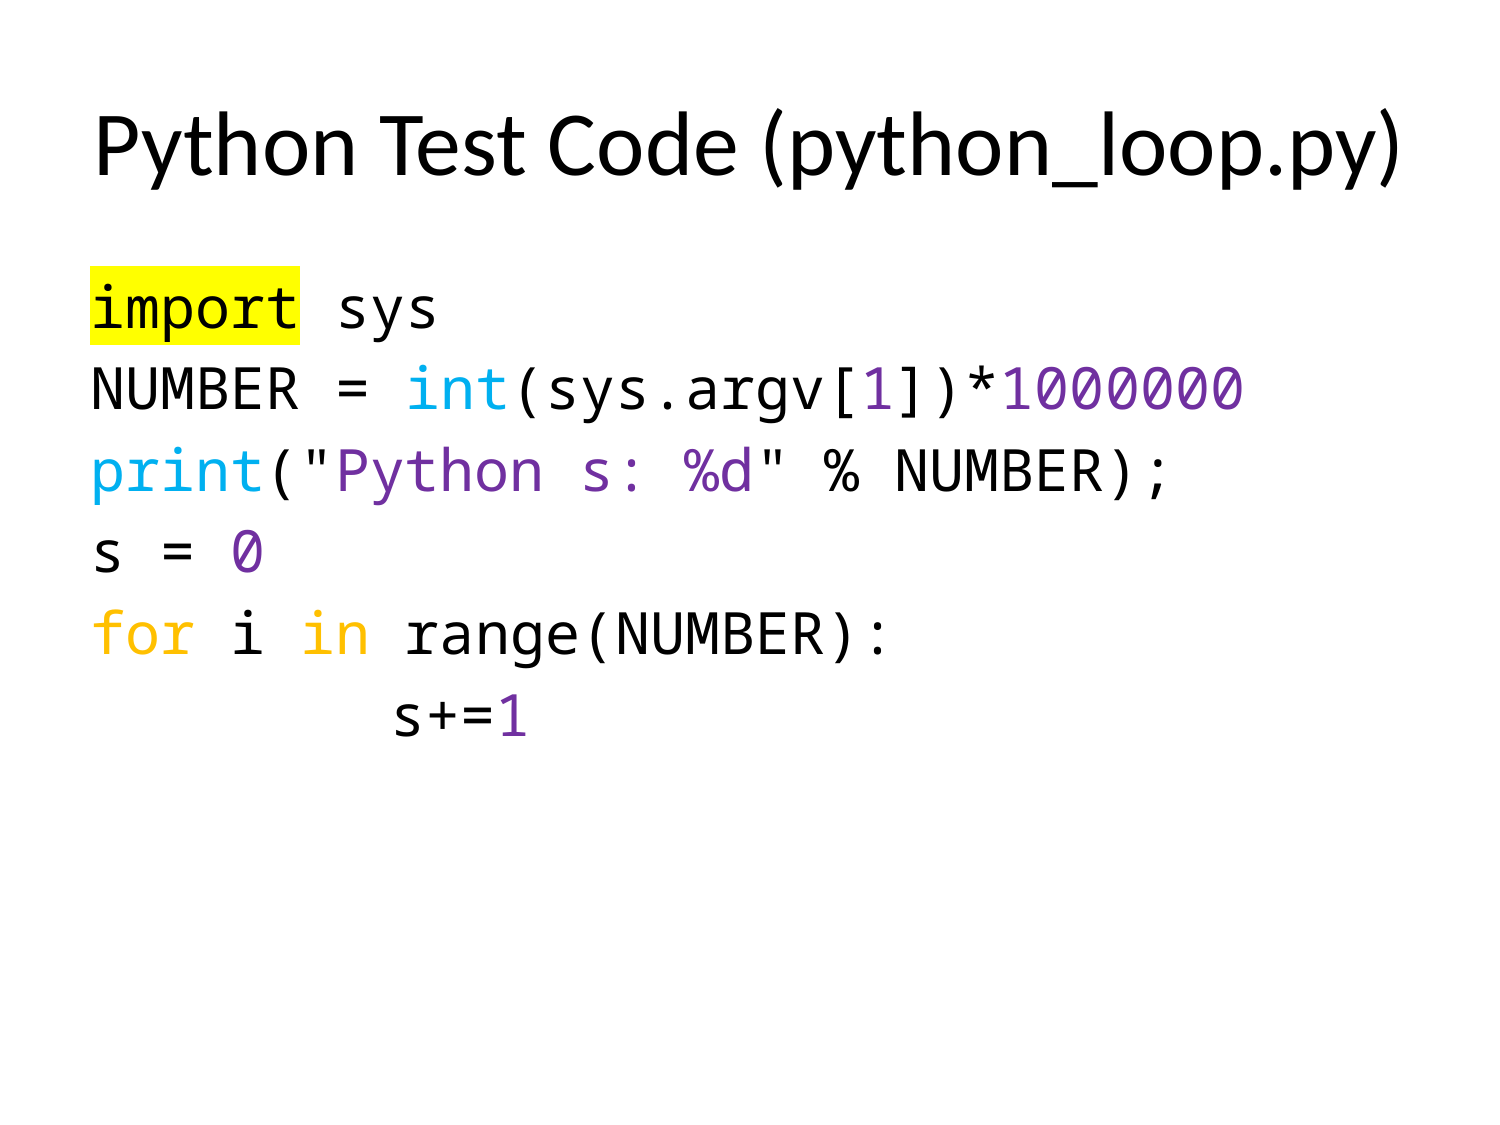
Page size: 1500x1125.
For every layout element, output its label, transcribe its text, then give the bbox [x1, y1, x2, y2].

list import sys NUMBER = int(sys.argv[1])*1000000 print("Python s: %d" % NUMBER); s = 0 for i in range(NUMBER): s+=1 [75, 262, 1425, 1005]
title Python Test Code (python_loop.py) [75, 45, 1425, 233]
